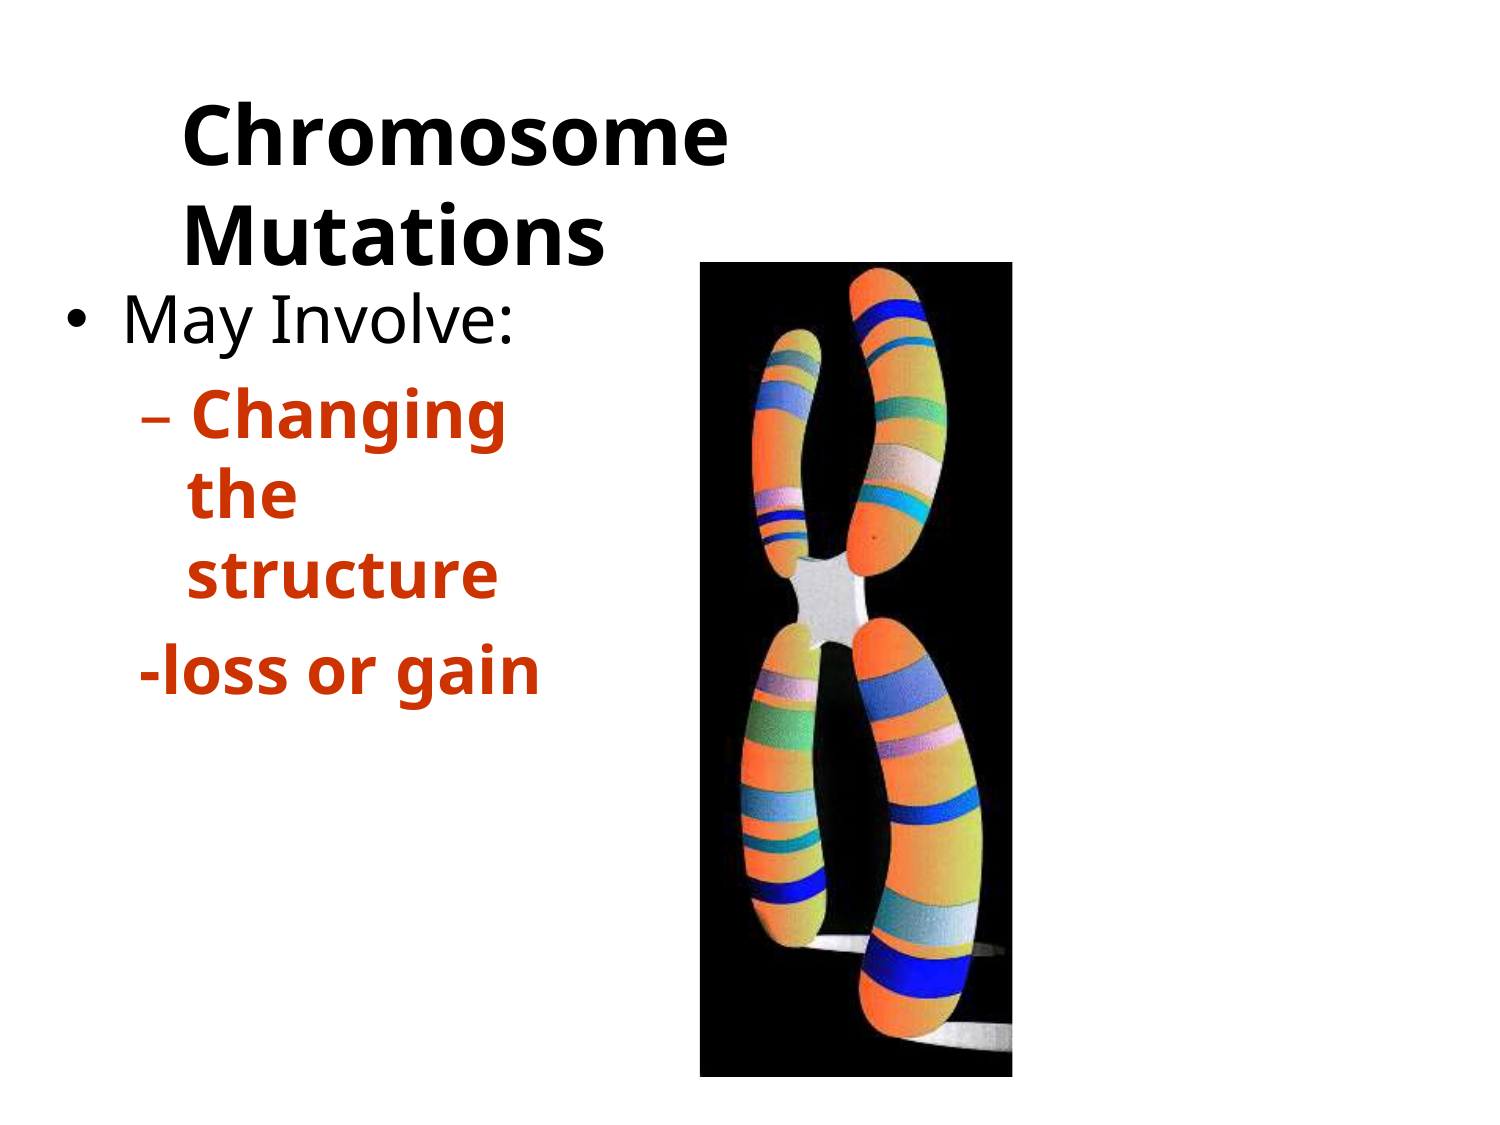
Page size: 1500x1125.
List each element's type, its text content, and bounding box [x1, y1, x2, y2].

text_box Chromosome Mutations [178, 82, 1125, 283]
text_box May Involve: – Changing the structure -loss or gain [62, 277, 688, 708]
text_box [699, 262, 1013, 1077]
